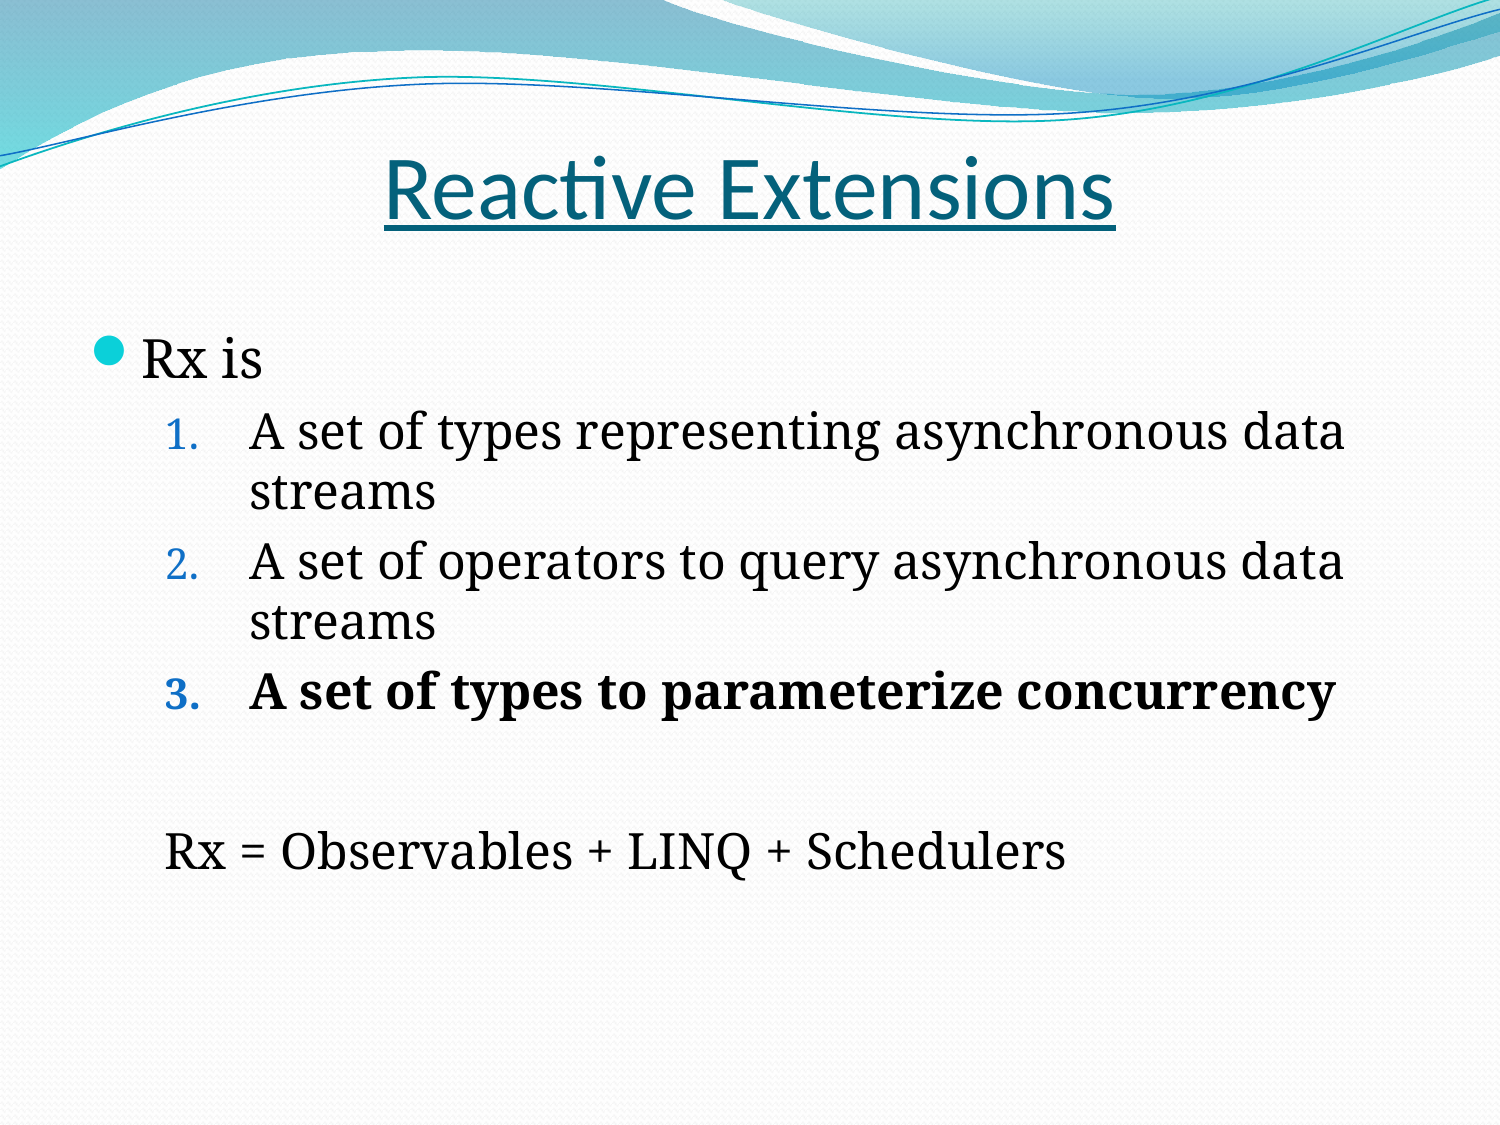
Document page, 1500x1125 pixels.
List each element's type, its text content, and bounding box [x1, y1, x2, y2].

title Reactive Extensions [75, 115, 1425, 238]
list Rx is A set of types representing asynchronous data streams A set of operators to query asynchronous data streams A set of types to parameterize concurrency Rx = Observables + LINQ + Schedulers [75, 317, 1425, 1038]
